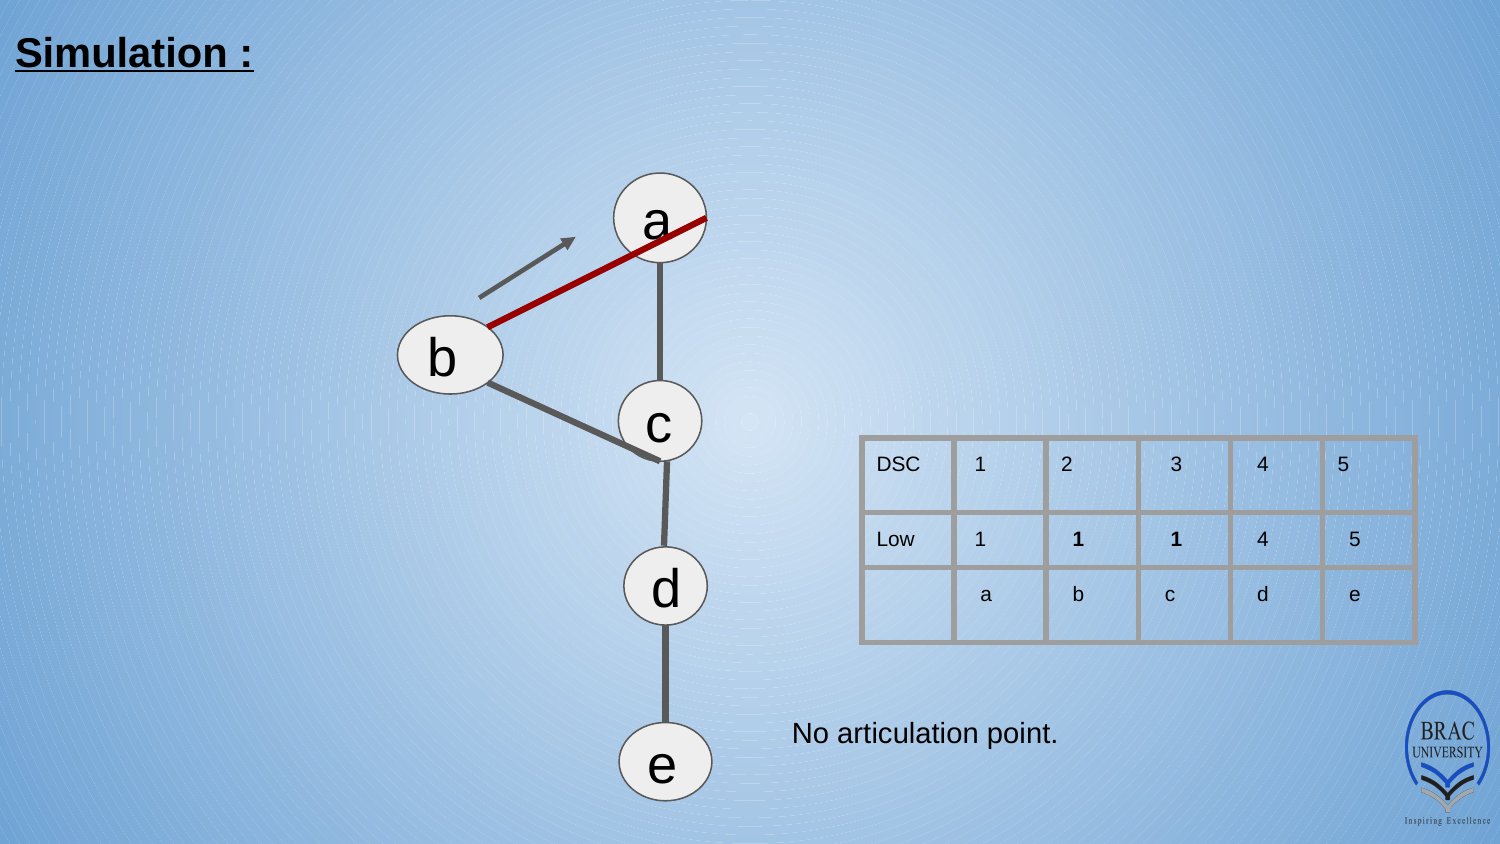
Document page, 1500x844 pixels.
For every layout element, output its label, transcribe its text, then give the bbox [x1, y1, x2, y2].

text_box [478, 236, 576, 299]
table_cell 1 [957, 515, 1043, 565]
text_box d [623, 547, 708, 625]
table_cell 1 [1049, 515, 1136, 565]
table_cell c [1141, 570, 1228, 640]
table_cell 5 [1325, 515, 1412, 565]
table_header 3 [1141, 441, 1228, 510]
table_header 4 [1233, 441, 1320, 510]
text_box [487, 382, 619, 422]
text_box Simulation : [0, 10, 1169, 161]
table_cell d [1233, 570, 1320, 640]
table_header 2 [1049, 441, 1136, 510]
text_box a [637, 222, 707, 263]
table_header 5 [1325, 441, 1412, 510]
table_cell b [1049, 570, 1136, 640]
table_header 1 [957, 441, 1043, 510]
text_box c [619, 380, 702, 461]
picture [1395, 680, 1500, 836]
text_box b [397, 315, 504, 395]
table_cell a [957, 570, 1043, 640]
table_cell 1 [1141, 515, 1228, 565]
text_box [663, 461, 668, 546]
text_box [487, 249, 628, 328]
table_cell [865, 570, 951, 640]
text_box a [613, 173, 707, 252]
table_cell 4 [1233, 515, 1320, 565]
table_header DSC [865, 441, 951, 510]
table_cell e [1325, 570, 1412, 640]
table_cell Low [865, 515, 951, 565]
text_box No articulation point. [776, 699, 1390, 765]
text_box e [619, 722, 712, 801]
